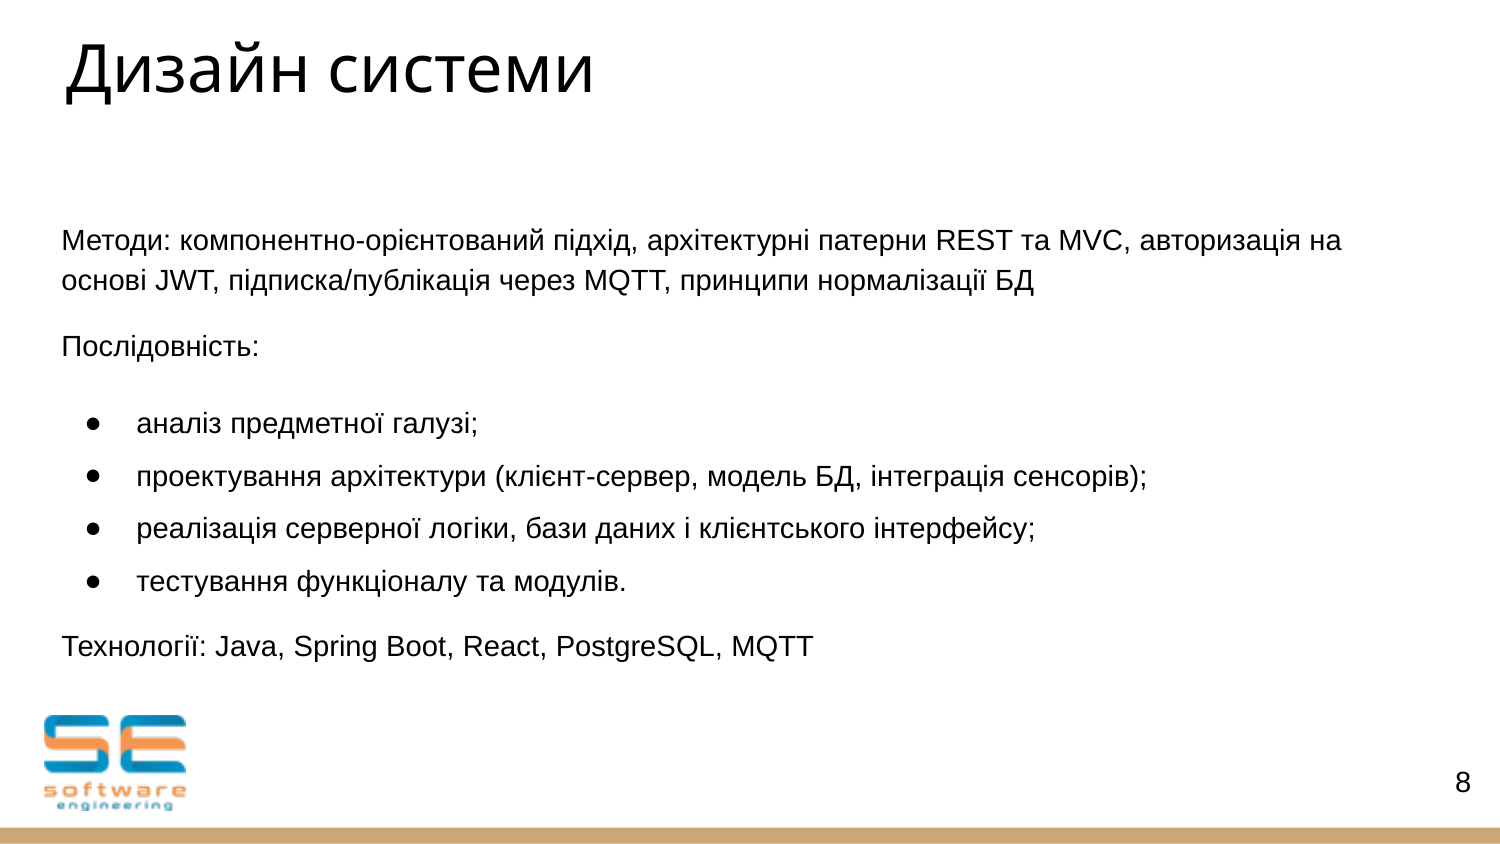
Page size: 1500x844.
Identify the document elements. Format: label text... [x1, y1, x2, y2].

picture [43, 714, 186, 811]
text_box ‹#› [1440, 755, 1487, 806]
title Дизайн системи [51, 0, 1449, 122]
list Методи: компонентно-орієнтований підхід, архітектурні патерни REST та MVC, авторизація на основі JWT, підписка/публікація через MQTT, принципи нормалізації БД Послідовність: аналіз предметної галузі; проектування архітектури (клієнт-сервер, модель БД, інтеграція сенсорів); реалізація серверної логіки, бази даних і клієнтського інтерфейсу; тестування функціоналу та модулів. Технології: Java, Spring Boot, React, PostgreSQL, MQTT [46, 200, 1445, 716]
